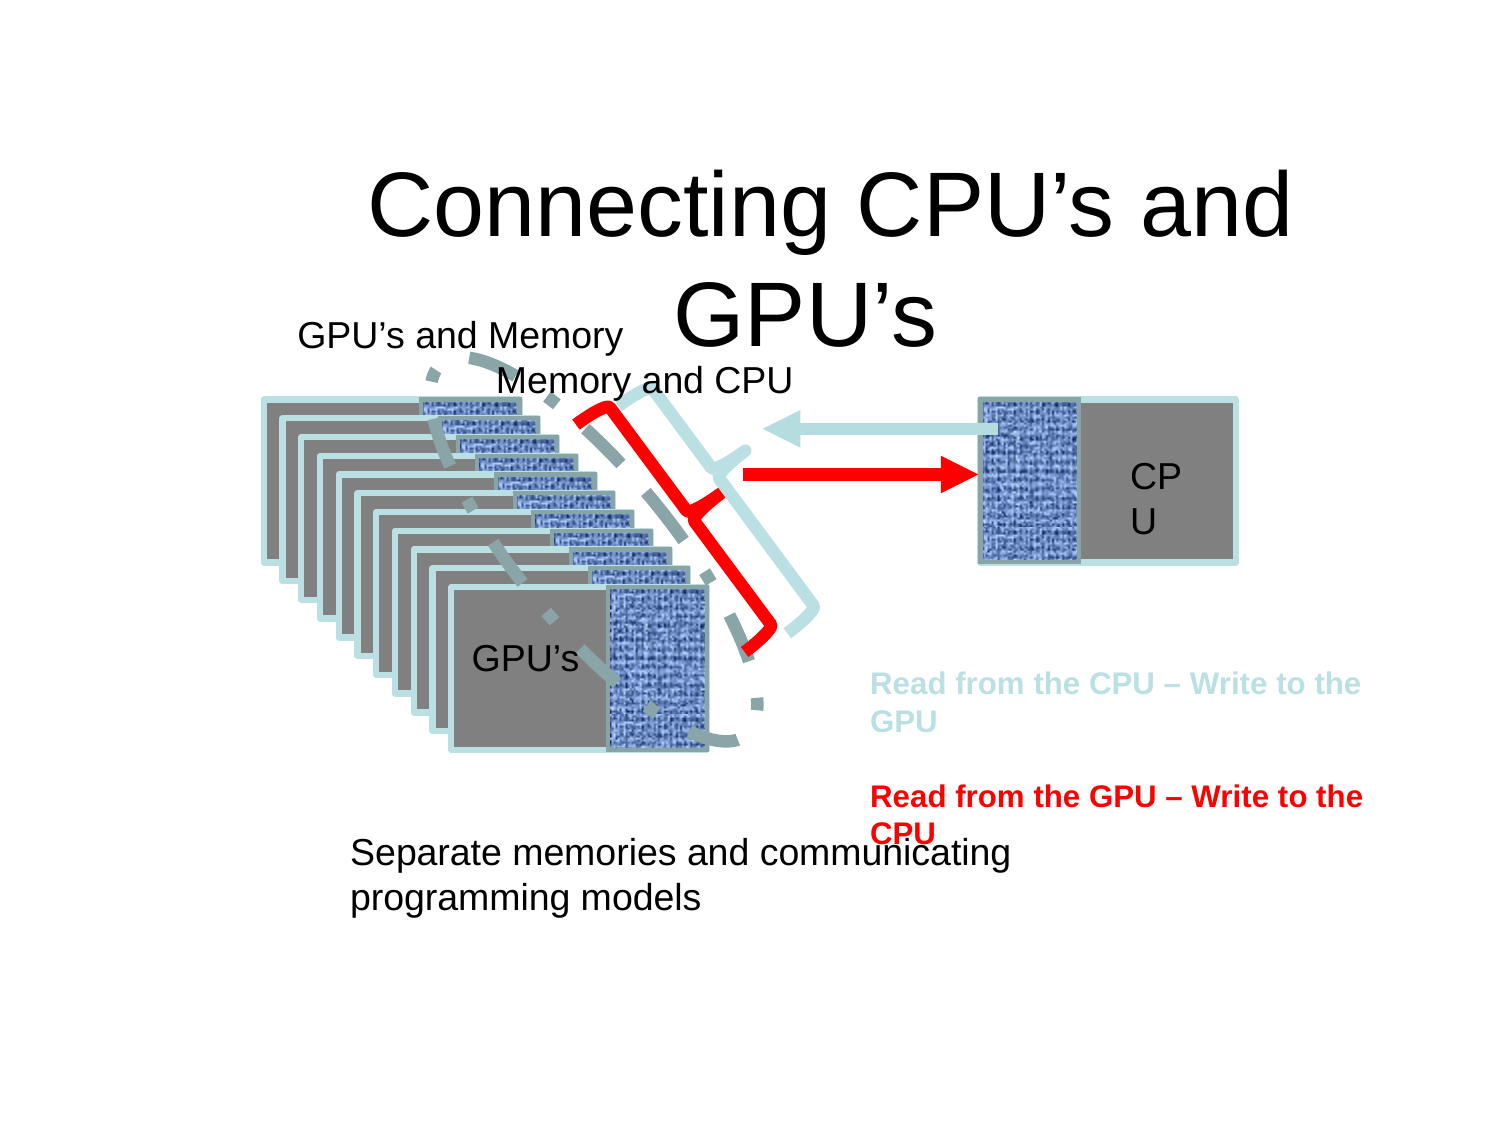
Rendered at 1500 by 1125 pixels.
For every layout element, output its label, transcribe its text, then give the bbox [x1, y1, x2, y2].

text_box [412, 547, 509, 714]
text_box Separate memories and communicating programming models [335, 820, 1184, 925]
title Connecting CPU’s and GPU’s [158, 173, 1453, 337]
text_box [420, 409, 430, 416]
text_box [318, 454, 452, 621]
text_box [262, 397, 420, 564]
text_box [429, 409, 760, 744]
text_box [978, 397, 1238, 564]
text_box [620, 409, 815, 634]
text_box [337, 472, 460, 639]
text_box [280, 416, 436, 583]
text_box [430, 566, 523, 733]
text_box GPU’s and Memory Memory and CPU [282, 303, 1237, 409]
text_box Read from the CPU – Write to the GPU Read from the GPU – Write to the CPU [855, 656, 1425, 859]
text_box CPU [1115, 444, 1199, 550]
text_box [355, 491, 472, 658]
text_box [575, 409, 772, 653]
text_box [299, 435, 442, 602]
text_box GPU’s [456, 626, 656, 686]
text_box [608, 686, 707, 750]
text_box [393, 529, 495, 696]
text_box [374, 510, 483, 677]
text_box [449, 585, 709, 752]
text_box [980, 409, 1080, 563]
